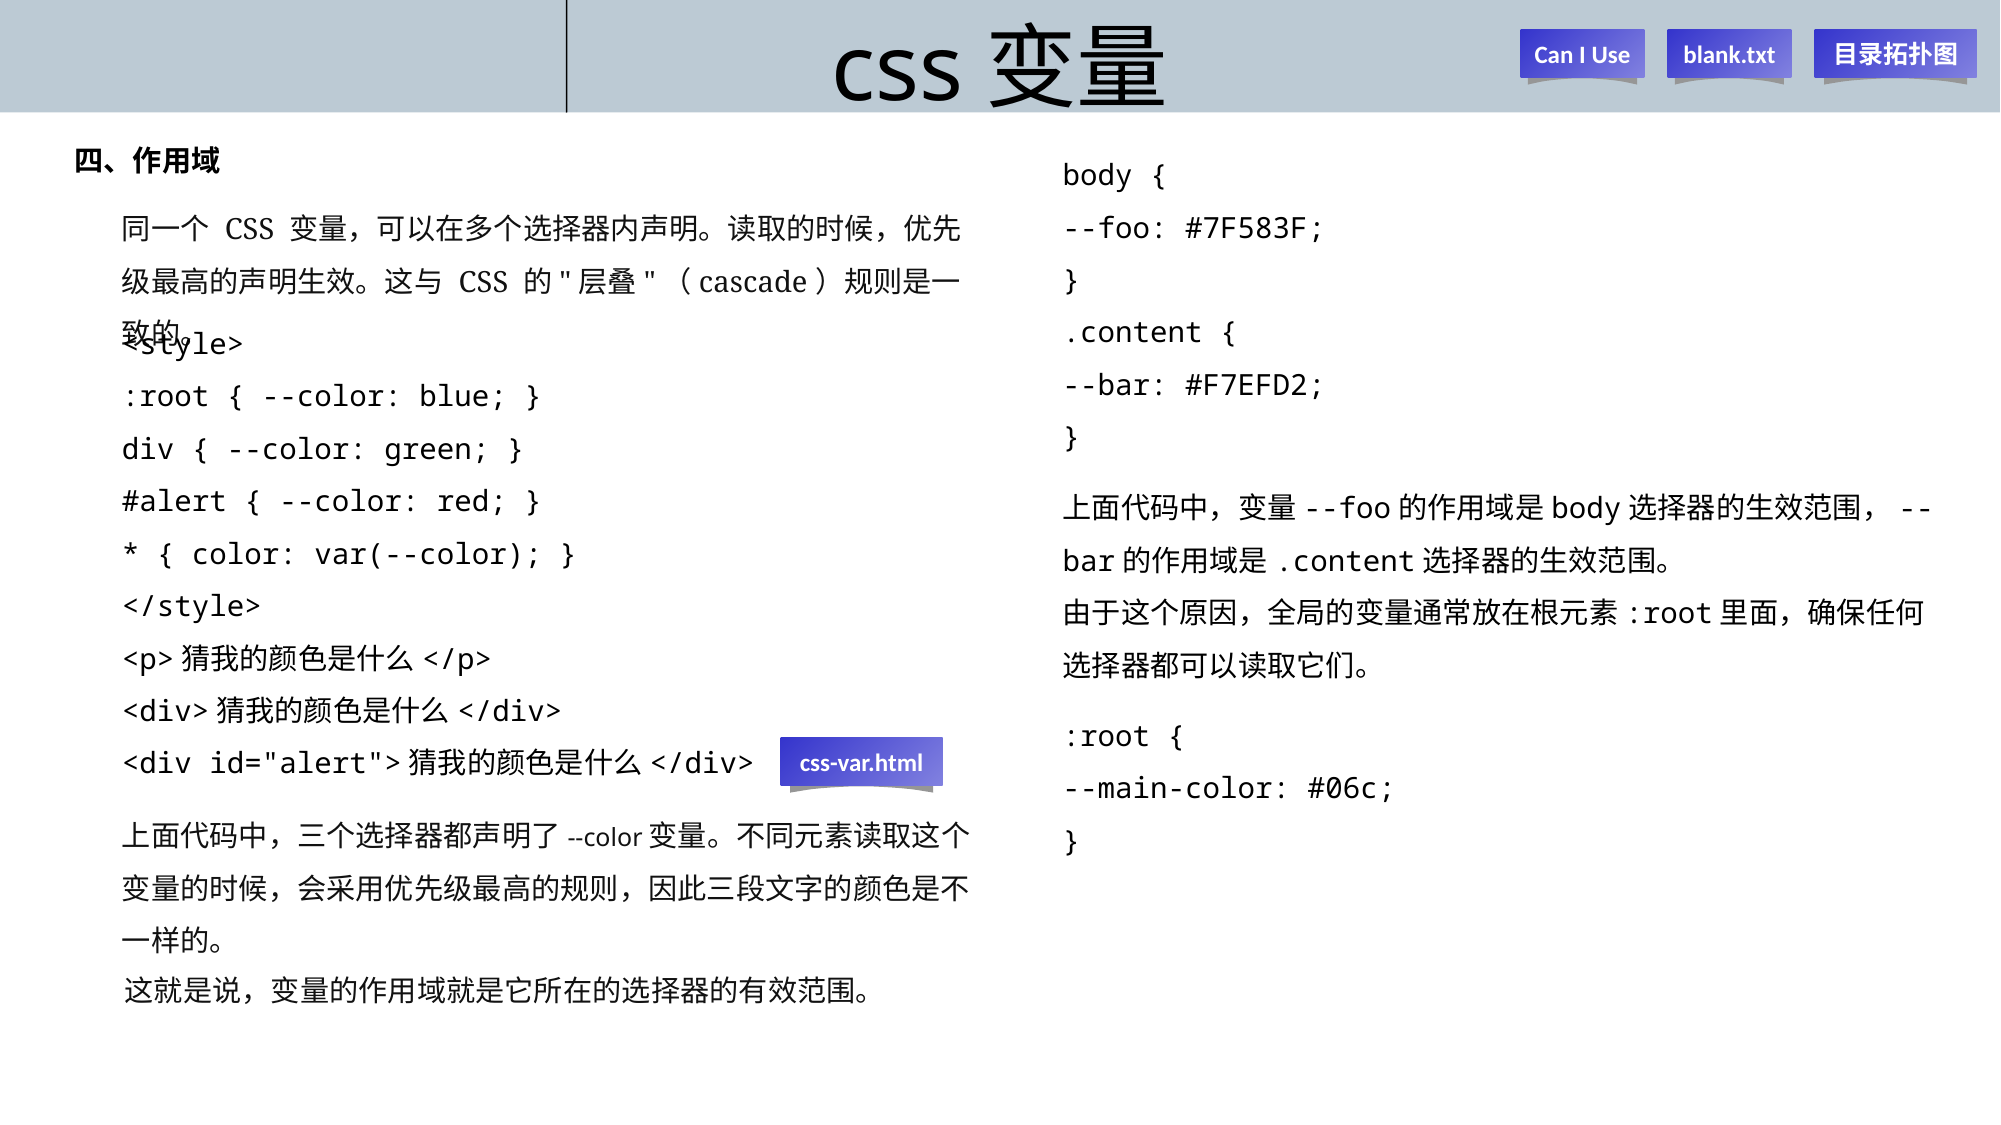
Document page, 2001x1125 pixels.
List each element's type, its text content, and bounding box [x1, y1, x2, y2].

text_box :root { --main-color: #06c; } [1047, 692, 1977, 865]
text_box 上面代码中，变量--foo的作用域是body选择器的生效范围，--bar的作用域是.content选择器的生效范围。 由于这个原因，全局的变量通常放在根元素:root里面，确保任何选择器都可以读取它们。 [1047, 464, 1968, 690]
title css变量 [0, 1, 2000, 105]
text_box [1814, 29, 1977, 85]
text_box 这就是说，变量的作用域就是它所在的选择器的有效范围。 [109, 964, 901, 1015]
text_box 四、作用域 [59, 135, 236, 185]
text_box 同一个 CSS 变量，可以在多个选择器内声明。读取的时候，优先级最高的声明生效。这与 CSS 的"层叠"（cascade）规则是一致的。 [107, 185, 1000, 300]
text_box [780, 737, 943, 793]
text_box <style> :root { --color: blue; } div { --color: green; } #alert { --color: red; } * { color: var(--color); } </style> <p>猜我的颜色是什么</p> <div>猜我的颜色是什么</div> <div id="alert">猜我的颜色是什么</div> [107, 300, 1000, 788]
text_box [1520, 29, 1645, 85]
text_box 上面代码中，三个选择器都声明了--color变量。不同元素读取这个变量的时候，会采用优先级最高的规则，因此三段文字的颜色是不一样的。 [107, 792, 1000, 965]
text_box body { --foo: #7F583F; } .content { --bar: #F7EFD2; } [1047, 131, 1968, 461]
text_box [1667, 29, 1792, 85]
